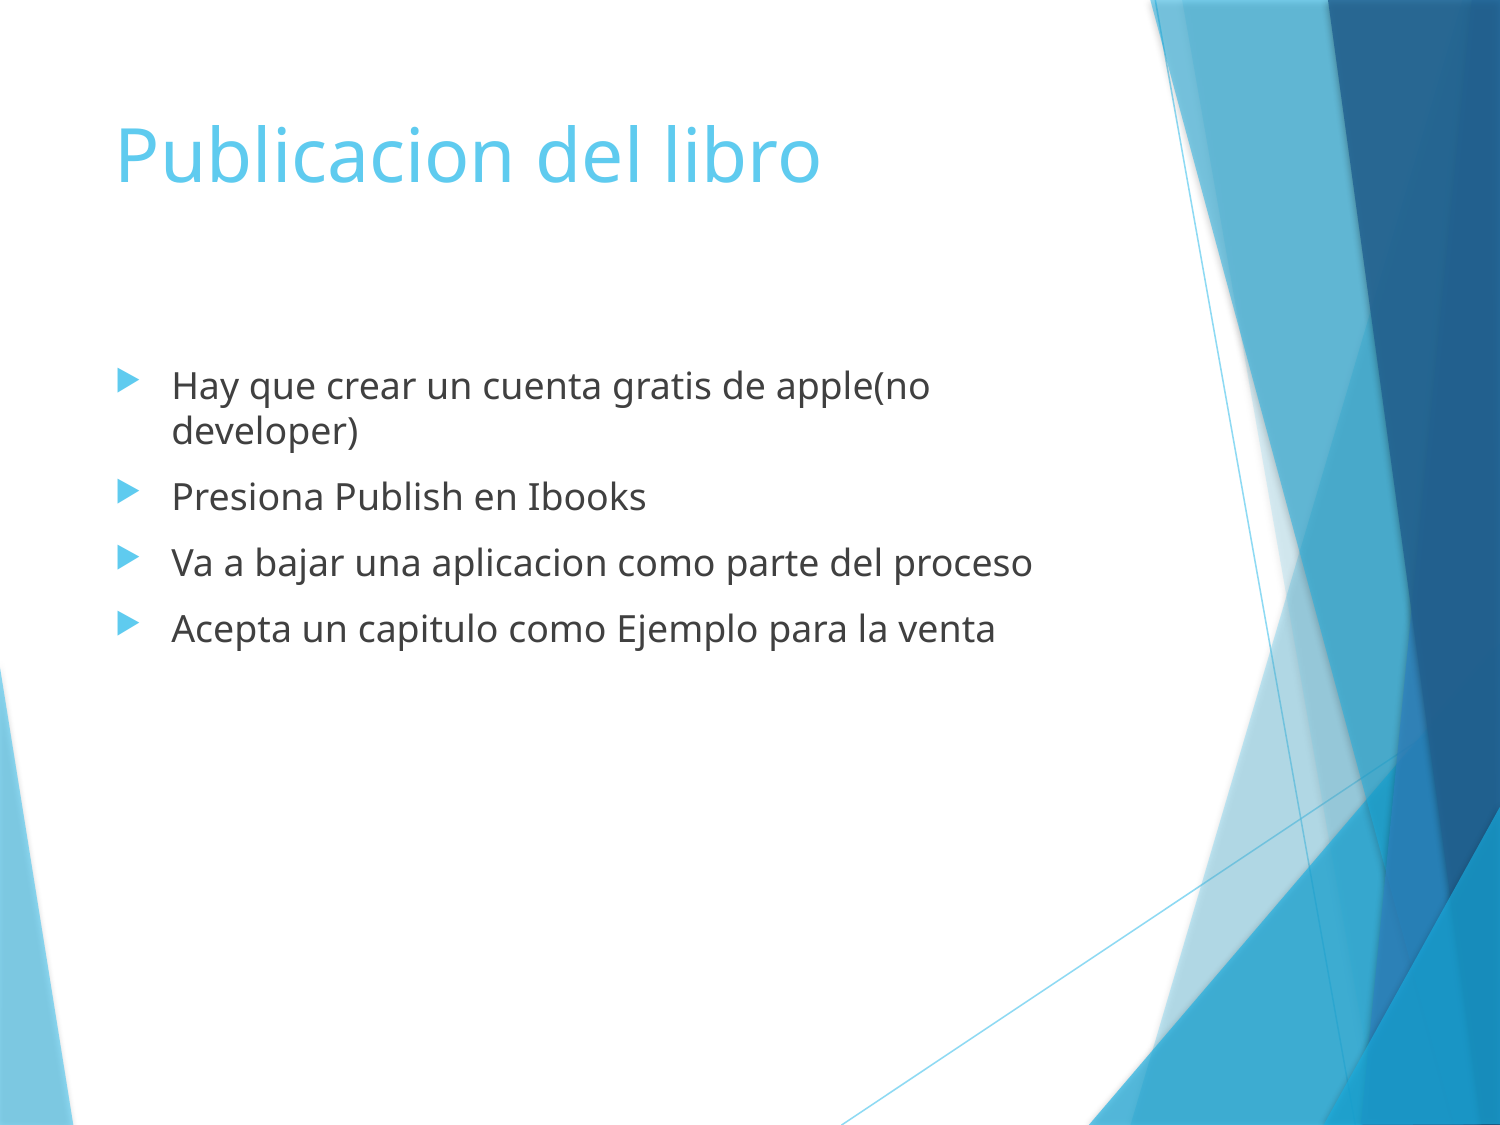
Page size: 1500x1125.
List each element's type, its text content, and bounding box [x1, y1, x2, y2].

title Publicacion del libro [99, 99, 1142, 317]
list Hay que crear un cuenta gratis de apple(no developer) Presiona Publish en Ibooks Va a bajar una aplicacion como parte del proceso Acepta un capitulo como Ejemplo para la venta [99, 354, 1142, 992]
